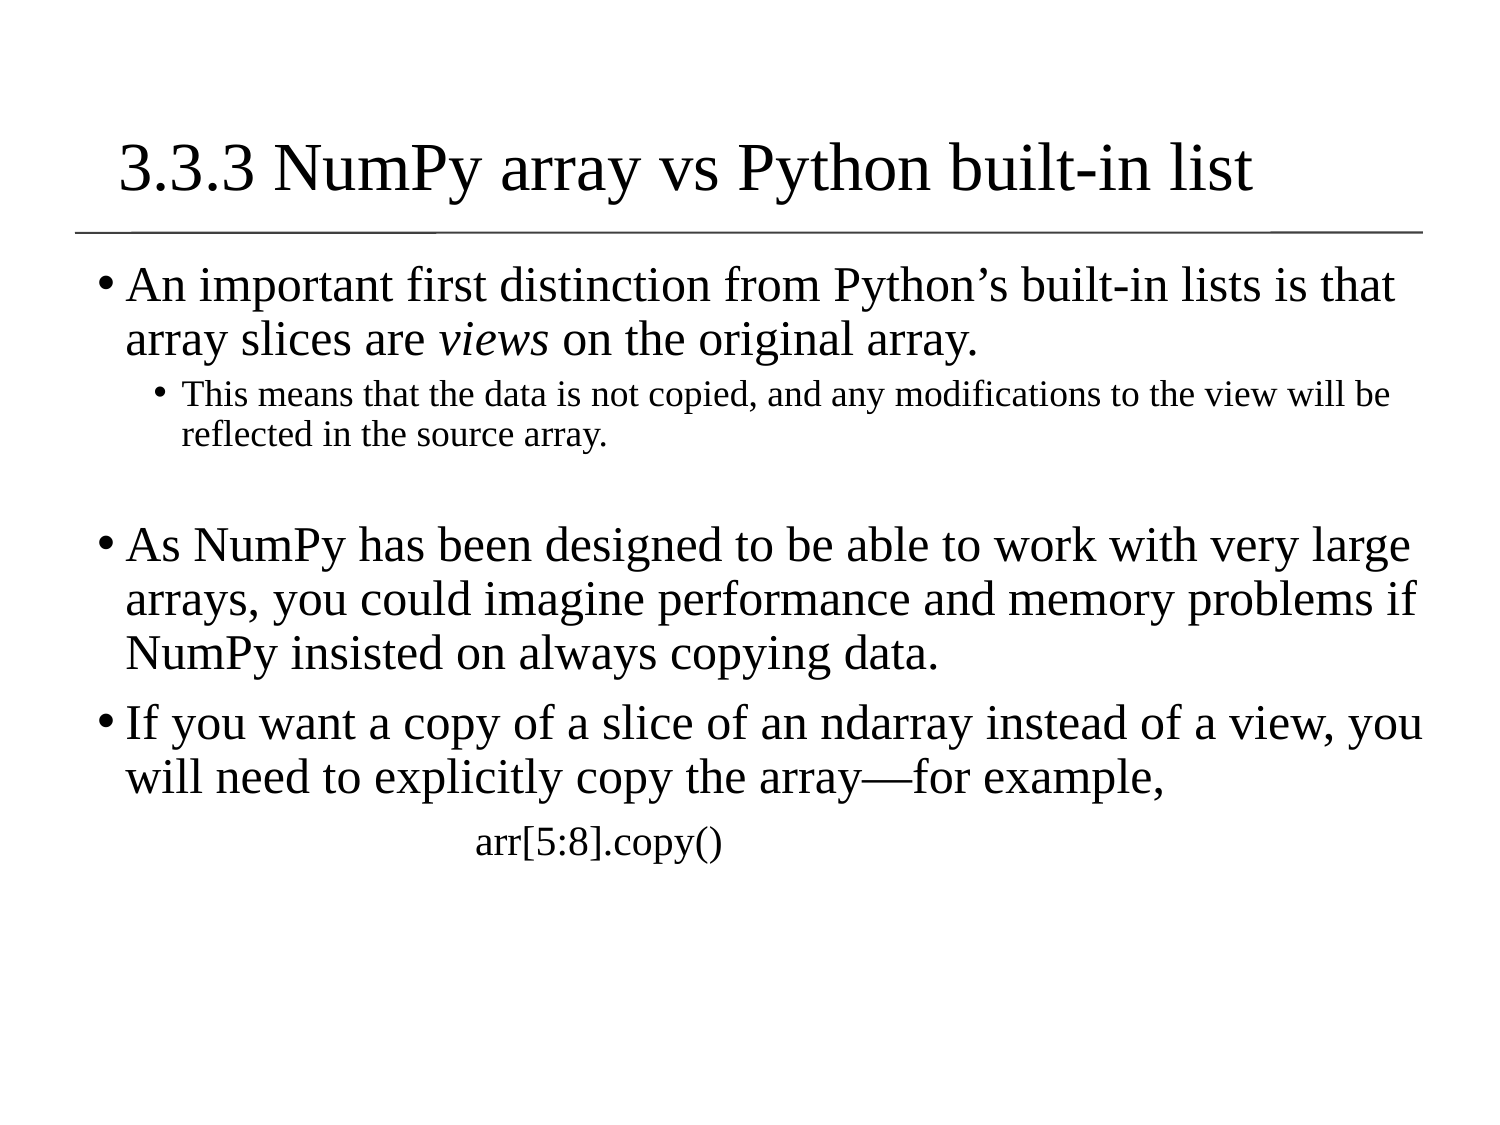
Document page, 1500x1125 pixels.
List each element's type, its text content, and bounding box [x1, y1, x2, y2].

title 3.3.3 NumPy array vs Python built-in list [103, 59, 1397, 278]
list An important first distinction from Python’s built-in lists is that array slices are views on the original array. This means that the data is not copied, and any modifications to the view will be reflected in the source array. As NumPy has been designed to be able to work with very large arrays, you could imagine performance and memory problems if NumPy insisted on always copying data. If you want a copy of a slice of an ndarray instead of a view, you will need to explicitly copy the array—for example, arr[5:8].copy() [82, 250, 1467, 1093]
